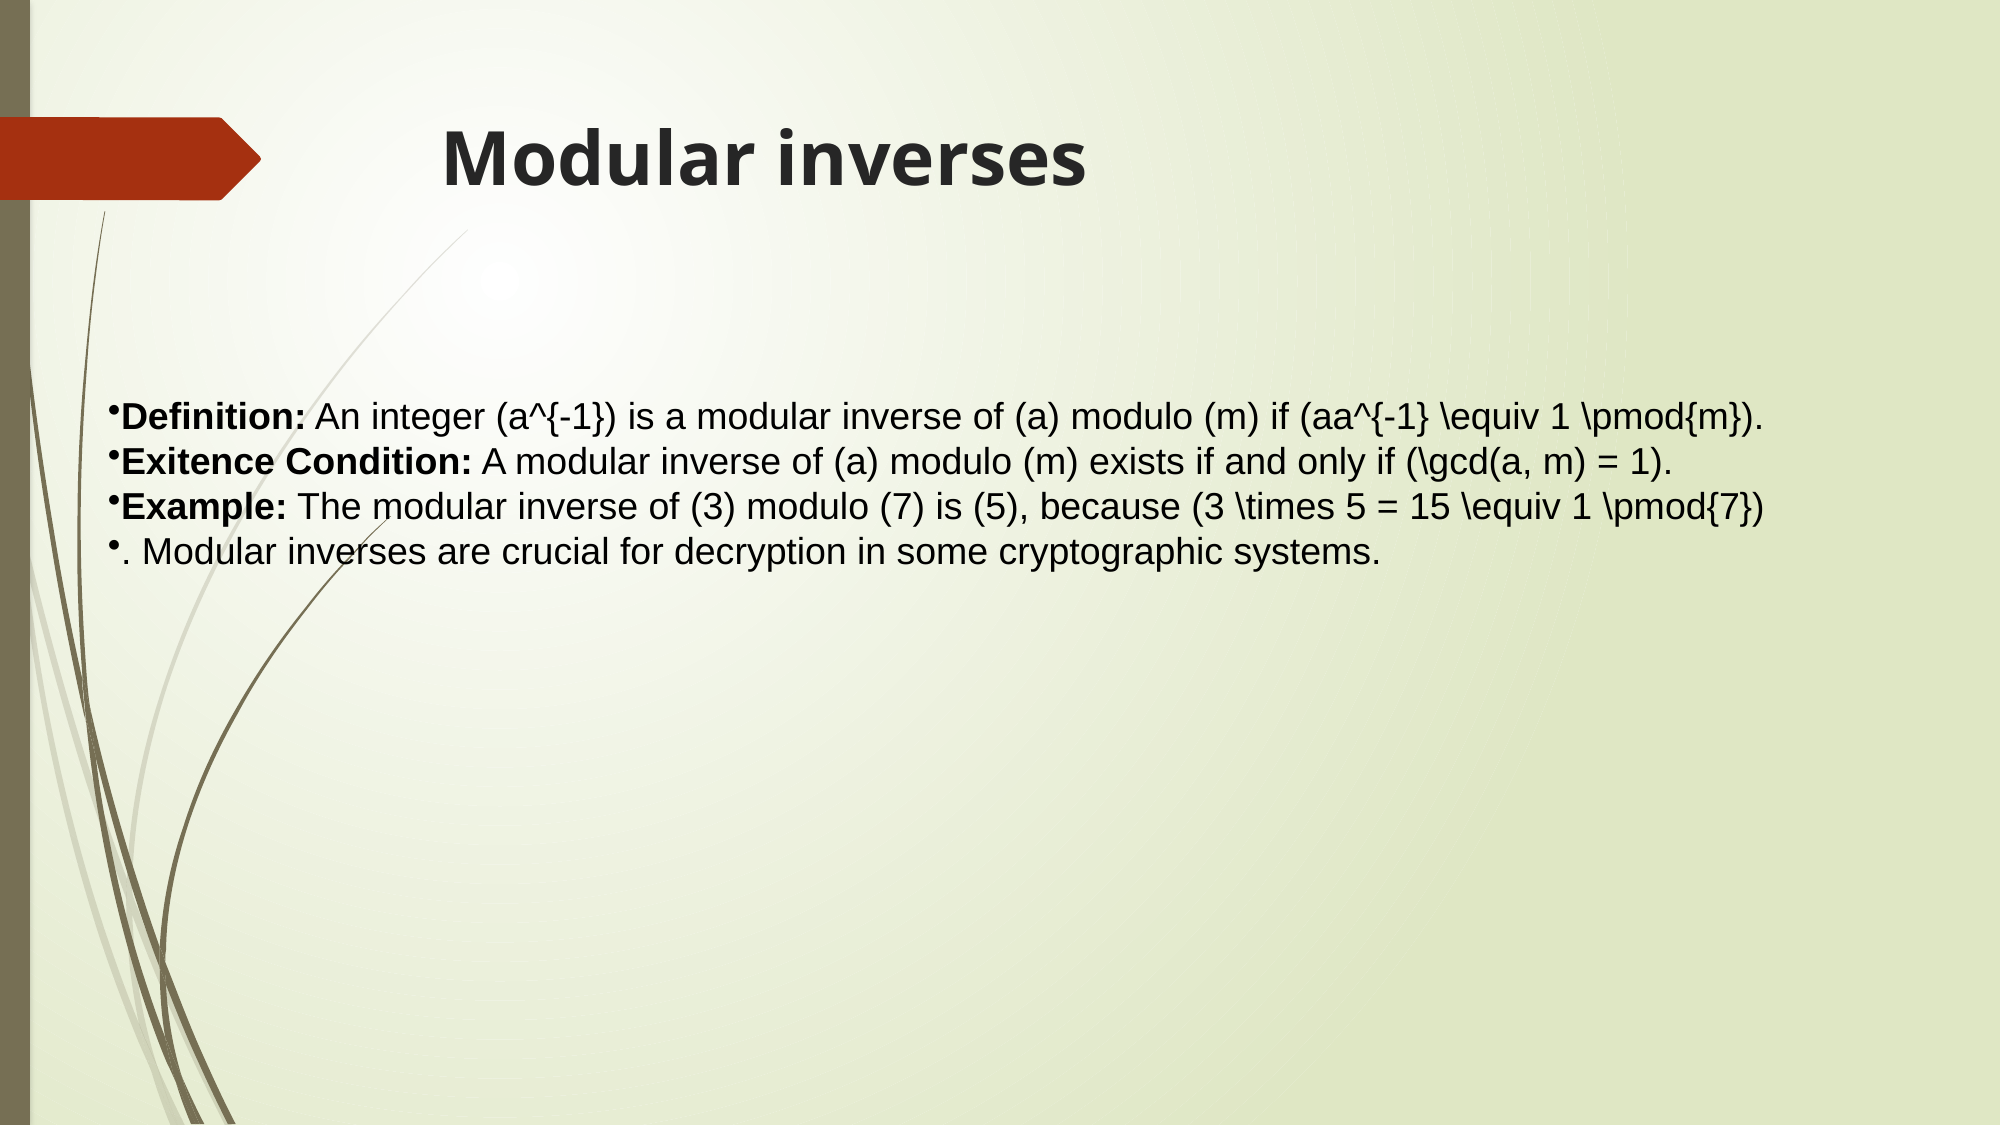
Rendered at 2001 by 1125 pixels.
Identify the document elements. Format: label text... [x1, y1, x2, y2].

list Definition: An integer (a^{-1}) is a modular inverse of (a) modulo (m) if (aa^{-1} \equiv 1 \pmod{m}). Exitence Condition: A modular inverse of (a) modulo (m) exists if and only if (\gcd(a, m) = 1). Example: The modular inverse of (3) modulo (7) is (5), because (3 \times 5 = 15 \equiv 1 \pmod{7}) . Modular inverses are crucial for decryption in some cryptographic systems. [92, 155, 2000, 809]
title Modular inverses [425, 102, 1888, 155]
